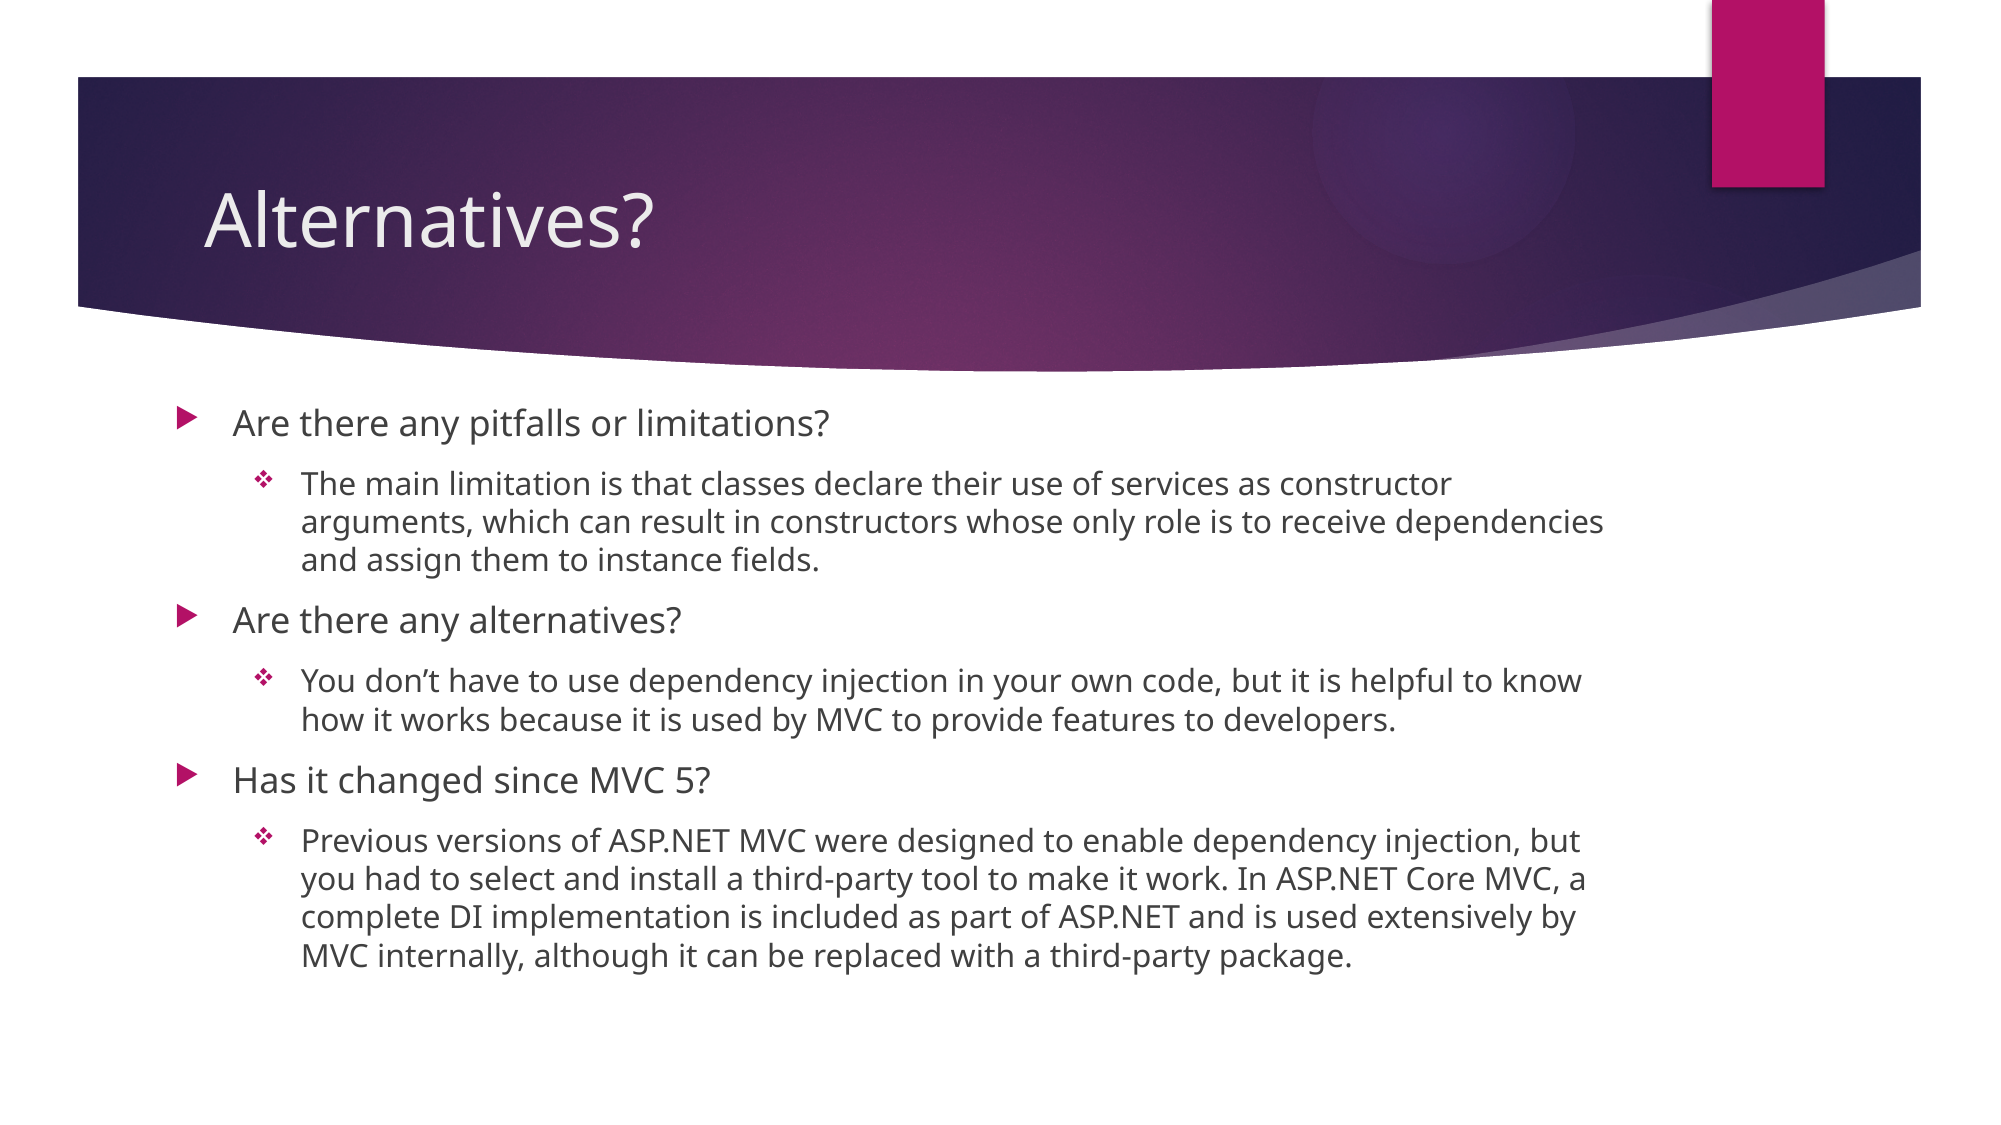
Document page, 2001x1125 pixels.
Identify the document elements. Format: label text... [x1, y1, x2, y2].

title Alternatives? [189, 159, 1627, 276]
list Are there any pitfalls or limitations? The main limitation is that classes declare their use of services as constructor arguments, which can result in constructors whose only role is to receive dependencies and assign them to instance fields. Are there any alternatives? You don’t have to use dependency injection in your own code, but it is helpful to know how it works because it is used by MVC to provide features to developers. Has it changed since MVC 5? Previous versions of ASP.NET MVC were designed to enable dependency injection, but you had to select and install a third-party tool to make it work. In ASP.NET Core MVC, a complete DI implementation is included as part of ASP.NET and is used extensively by MVC internally, although it can be replaced with a third-party package. [159, 392, 1638, 988]
